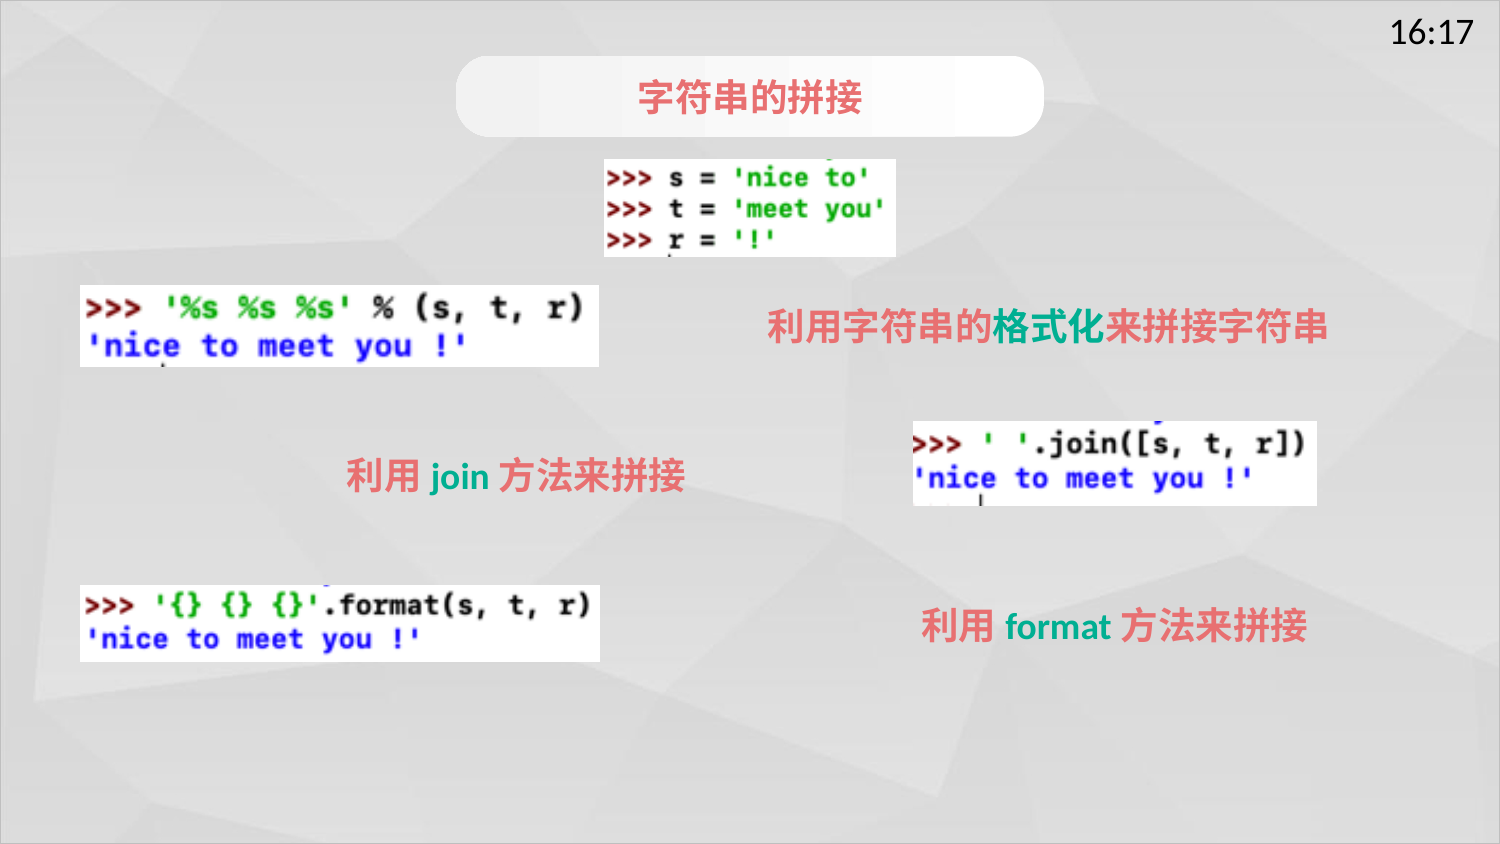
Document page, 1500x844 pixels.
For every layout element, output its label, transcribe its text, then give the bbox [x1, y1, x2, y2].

text_box 利用format方法来拼接 [906, 594, 1324, 654]
picture [604, 159, 896, 257]
text_box 利用字符串的格式化来拼接字符串 [753, 295, 1346, 356]
picture [80, 285, 599, 368]
text_box 字符串的拼接 [454, 54, 1046, 138]
picture [913, 421, 1317, 506]
text_box 利用join方法来拼接 [332, 444, 702, 505]
picture [80, 585, 600, 662]
